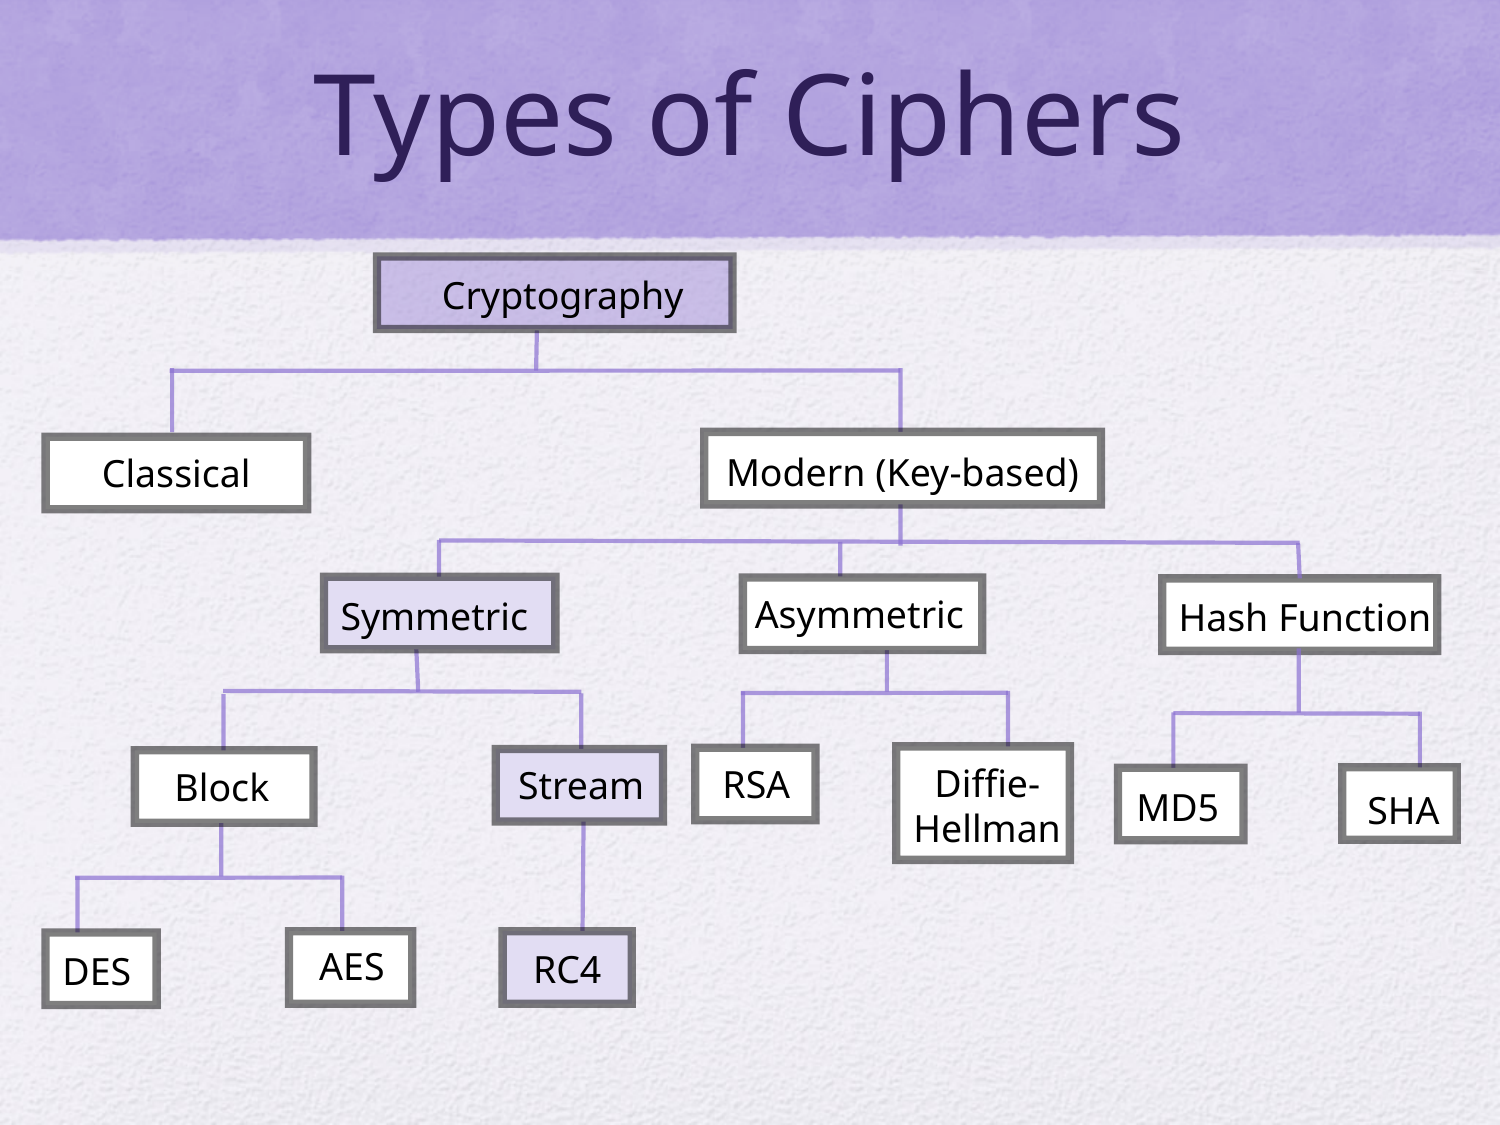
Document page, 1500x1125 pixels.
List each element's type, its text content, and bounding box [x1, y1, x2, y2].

text_box [691, 744, 820, 824]
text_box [897, 479, 904, 549]
text_box [739, 644, 878, 654]
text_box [74, 890, 81, 954]
text_box Cryptography [382, 264, 744, 325]
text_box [1296, 645, 1302, 716]
text_box [1304, 646, 1441, 655]
picture [0, 225, 1500, 1125]
text_box SHA [1344, 779, 1464, 840]
text_box [739, 573, 833, 583]
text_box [218, 809, 224, 880]
text_box [492, 745, 572, 754]
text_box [895, 690, 1011, 696]
text_box DES [34, 940, 160, 1001]
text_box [228, 874, 345, 881]
text_box [498, 999, 636, 1008]
text_box [892, 857, 1074, 864]
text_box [72, 874, 213, 881]
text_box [1307, 710, 1423, 717]
text_box [498, 927, 574, 938]
text_box [41, 433, 311, 513]
text_box [892, 742, 999, 752]
text_box [422, 573, 560, 653]
text_box [1158, 574, 1294, 655]
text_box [413, 645, 421, 695]
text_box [544, 367, 894, 374]
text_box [220, 688, 407, 695]
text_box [738, 690, 879, 696]
text_box [700, 428, 894, 509]
text_box Stream [488, 754, 673, 815]
text_box Hash Function [1159, 586, 1451, 646]
text_box [1114, 764, 1248, 844]
text_box [592, 927, 636, 938]
text_box Classical [45, 442, 308, 503]
text_box [228, 746, 318, 827]
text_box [220, 704, 227, 771]
text_box [1016, 742, 1074, 752]
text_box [908, 537, 1303, 546]
text_box [1306, 574, 1441, 586]
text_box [1417, 725, 1423, 779]
text_box [131, 746, 215, 756]
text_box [579, 812, 587, 941]
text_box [436, 537, 442, 583]
title Types of Ciphers [127, 10, 1373, 221]
text_box Block [130, 756, 314, 816]
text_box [740, 705, 746, 768]
text_box MD5 [1112, 776, 1244, 837]
text_box Symmetric [316, 585, 553, 646]
text_box Modern (Key-based) [702, 441, 1103, 502]
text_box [425, 688, 584, 695]
text_box Asymmetric [736, 583, 983, 644]
text_box [847, 573, 986, 654]
text_box [906, 428, 1105, 509]
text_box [837, 539, 843, 580]
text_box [1295, 540, 1303, 581]
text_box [578, 704, 584, 761]
text_box RSA [692, 753, 821, 814]
text_box Diffie-Hellman [886, 752, 1088, 857]
text_box [320, 646, 411, 653]
text_box [1338, 763, 1461, 844]
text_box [444, 537, 892, 546]
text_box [339, 889, 345, 943]
text_box [590, 815, 667, 826]
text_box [1005, 704, 1011, 758]
text_box RC4 [490, 938, 645, 999]
text_box AES [295, 935, 408, 996]
text_box [41, 928, 161, 1009]
text_box [373, 252, 737, 333]
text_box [1170, 710, 1291, 717]
text_box [131, 816, 213, 827]
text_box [179, 367, 527, 374]
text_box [1170, 726, 1176, 790]
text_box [884, 625, 890, 695]
text_box [589, 745, 667, 754]
text_box [492, 815, 576, 826]
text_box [533, 327, 540, 374]
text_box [169, 365, 175, 435]
text_box [285, 927, 416, 1008]
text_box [897, 365, 904, 435]
text_box [320, 573, 431, 585]
